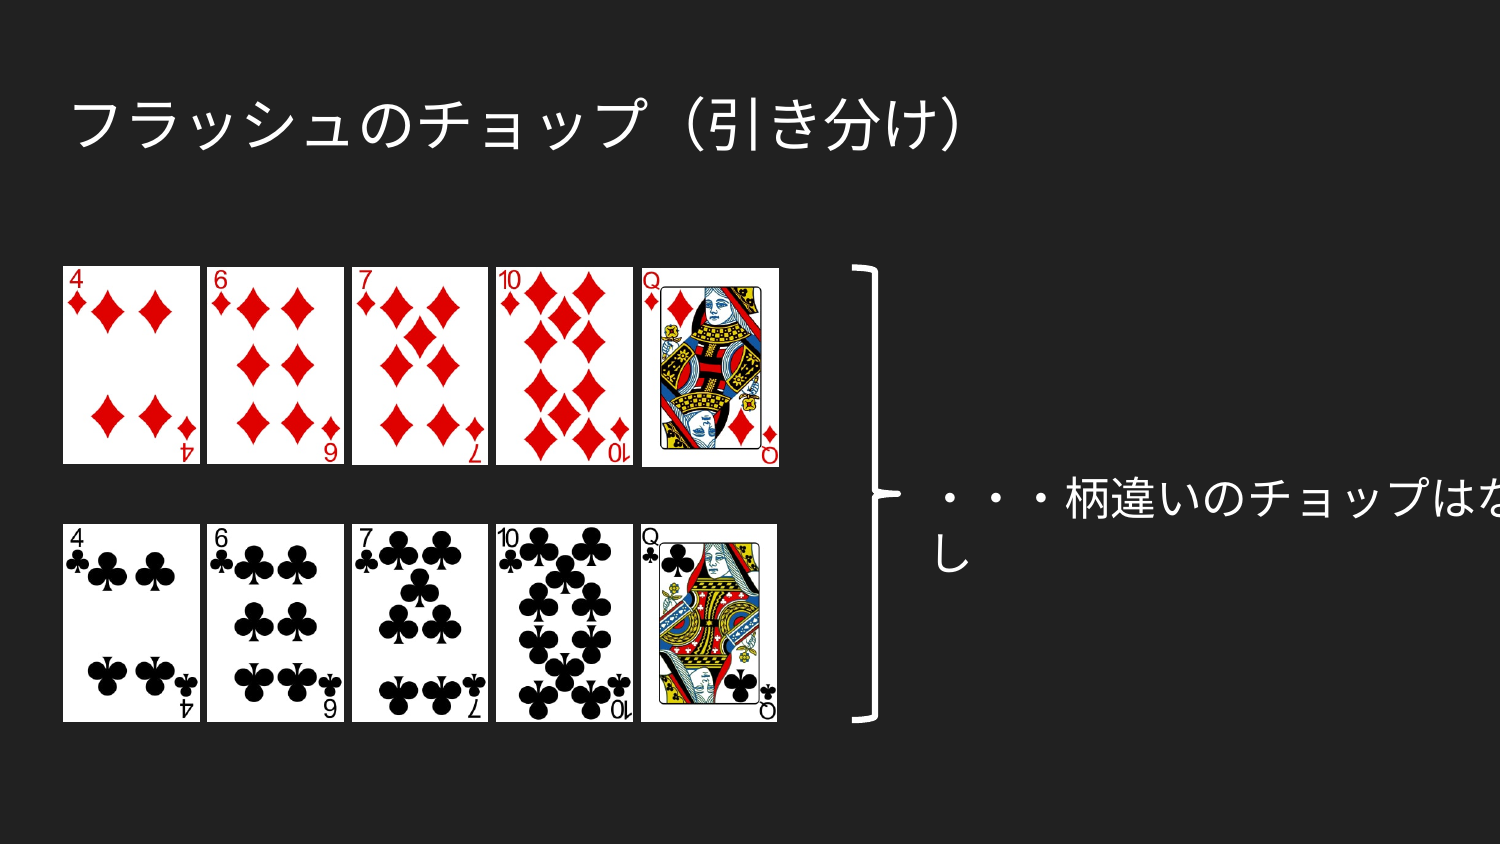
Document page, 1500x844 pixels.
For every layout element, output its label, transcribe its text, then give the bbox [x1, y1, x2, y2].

text_box [851, 267, 898, 721]
picture [496, 524, 633, 722]
title フラッシュのチョップ（引き分け） [51, 72, 1449, 167]
picture [496, 267, 633, 465]
picture [207, 267, 344, 464]
picture [63, 524, 200, 722]
picture [352, 267, 489, 465]
picture [642, 268, 779, 467]
text_box ・・・柄違いのチョップはなし [912, 454, 1500, 533]
picture [63, 266, 200, 465]
picture [641, 524, 777, 722]
picture [207, 524, 344, 722]
picture [352, 524, 489, 722]
